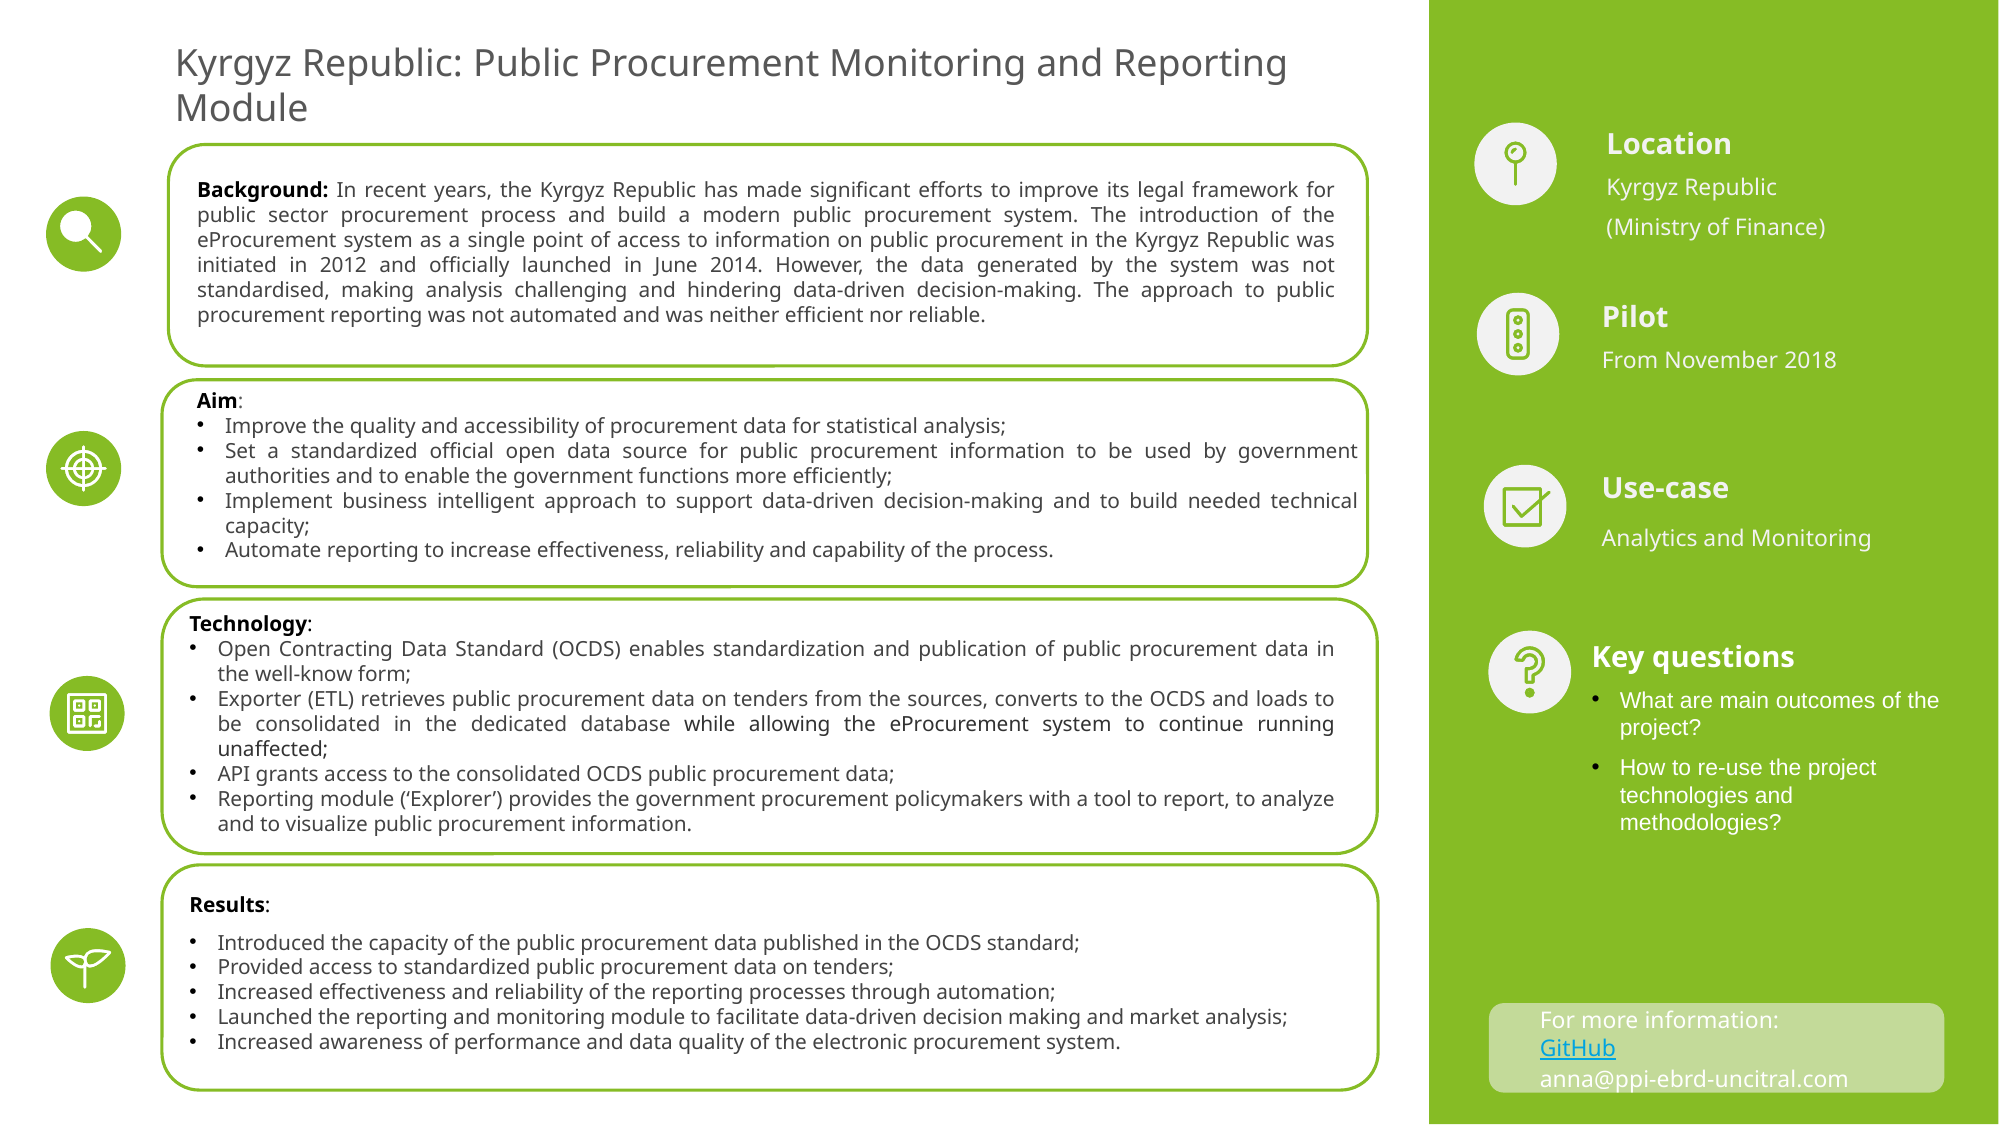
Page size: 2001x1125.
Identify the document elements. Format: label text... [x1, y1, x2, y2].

list Kyrgyz Republic: Public Procurement Monitoring and Reporting Module [174, 38, 1385, 145]
text_box [1474, 122, 1557, 206]
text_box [1488, 630, 1572, 714]
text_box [45, 196, 122, 272]
text_box Pilot From November 2018 [1601, 298, 1970, 374]
text_box [161, 864, 1379, 1091]
text_box Location Kyrgyz Republic (Ministry of Finance) [1606, 125, 1963, 250]
text_box [1483, 464, 1567, 548]
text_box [50, 927, 126, 1004]
text_box [1476, 292, 1560, 376]
text_box Aim: Improve the quality and accessibility of procurement data for statistical analysis; Set a standardized official open data source for public procurement information to be used by government authorities and to enable the government functions more efficiently; Implement business intelligent approach to support data-driven decision-making and to build needed technical capacity; Automate reporting to increase effectiveness, reliability and capability of the process. [182, 387, 1373, 562]
text_box [1429, 0, 1999, 1125]
text_box Results: Introduced the capacity of the public procurement data published in the OCDS standard; Provided access to standardized public procurement data on tenders; Increased effectiveness and reliability of the reporting processes through automation; Launched the reporting and monitoring module to facilitate data-driven decision making and market analysis; Increased awareness of performance and data quality of the electronic procurement system. [174, 873, 1350, 1072]
text_box For more information: GitHub anna@ppi-ebrd-uncitral.com [1524, 998, 1917, 1089]
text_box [45, 430, 122, 507]
text_box Background: In recent years, the Kyrgyz Republic has made significant efforts to improve its legal framework for public sector procurement process and build a modern public procurement system. The introduction of the eProcurement system as a single point of access to information on public procurement in the Kyrgyz Republic was initiated in 2012 and officially launched in June 2014. However, the data generated by the system was not standardised, making analysis challenging and hindering data-driven decision-making. The approach to public procurement reporting was not automated and was neither efficient nor reliable. [182, 152, 1350, 352]
text_box Technology: Open Contracting Data Standard (OCDS) enables standardization and publication of public procurement data in the well-know form; Exporter (ETL) retrieves public procurement data on tenders from the sources, converts to the OCDS and loads to be consolidated in the dedicated database while allowing the eProcurement system to continue running unaffected; API grants access to the consolidated OCDS public procurement data; Reporting module (‘Explorer’) provides the government procurement policymakers with a tool to report, to analyze and to visualize public procurement information. [174, 634, 1350, 811]
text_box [49, 675, 125, 752]
text_box Use-case Analytics and Monitoring [1601, 468, 1958, 533]
text_box [161, 598, 1378, 854]
text_box Key questions What are main outcomes of the project? How to re-use the project technologies and methodologies? [1591, 637, 1948, 926]
text_box [1488, 1003, 1945, 1093]
text_box [168, 145, 1368, 366]
text_box [161, 379, 1367, 587]
